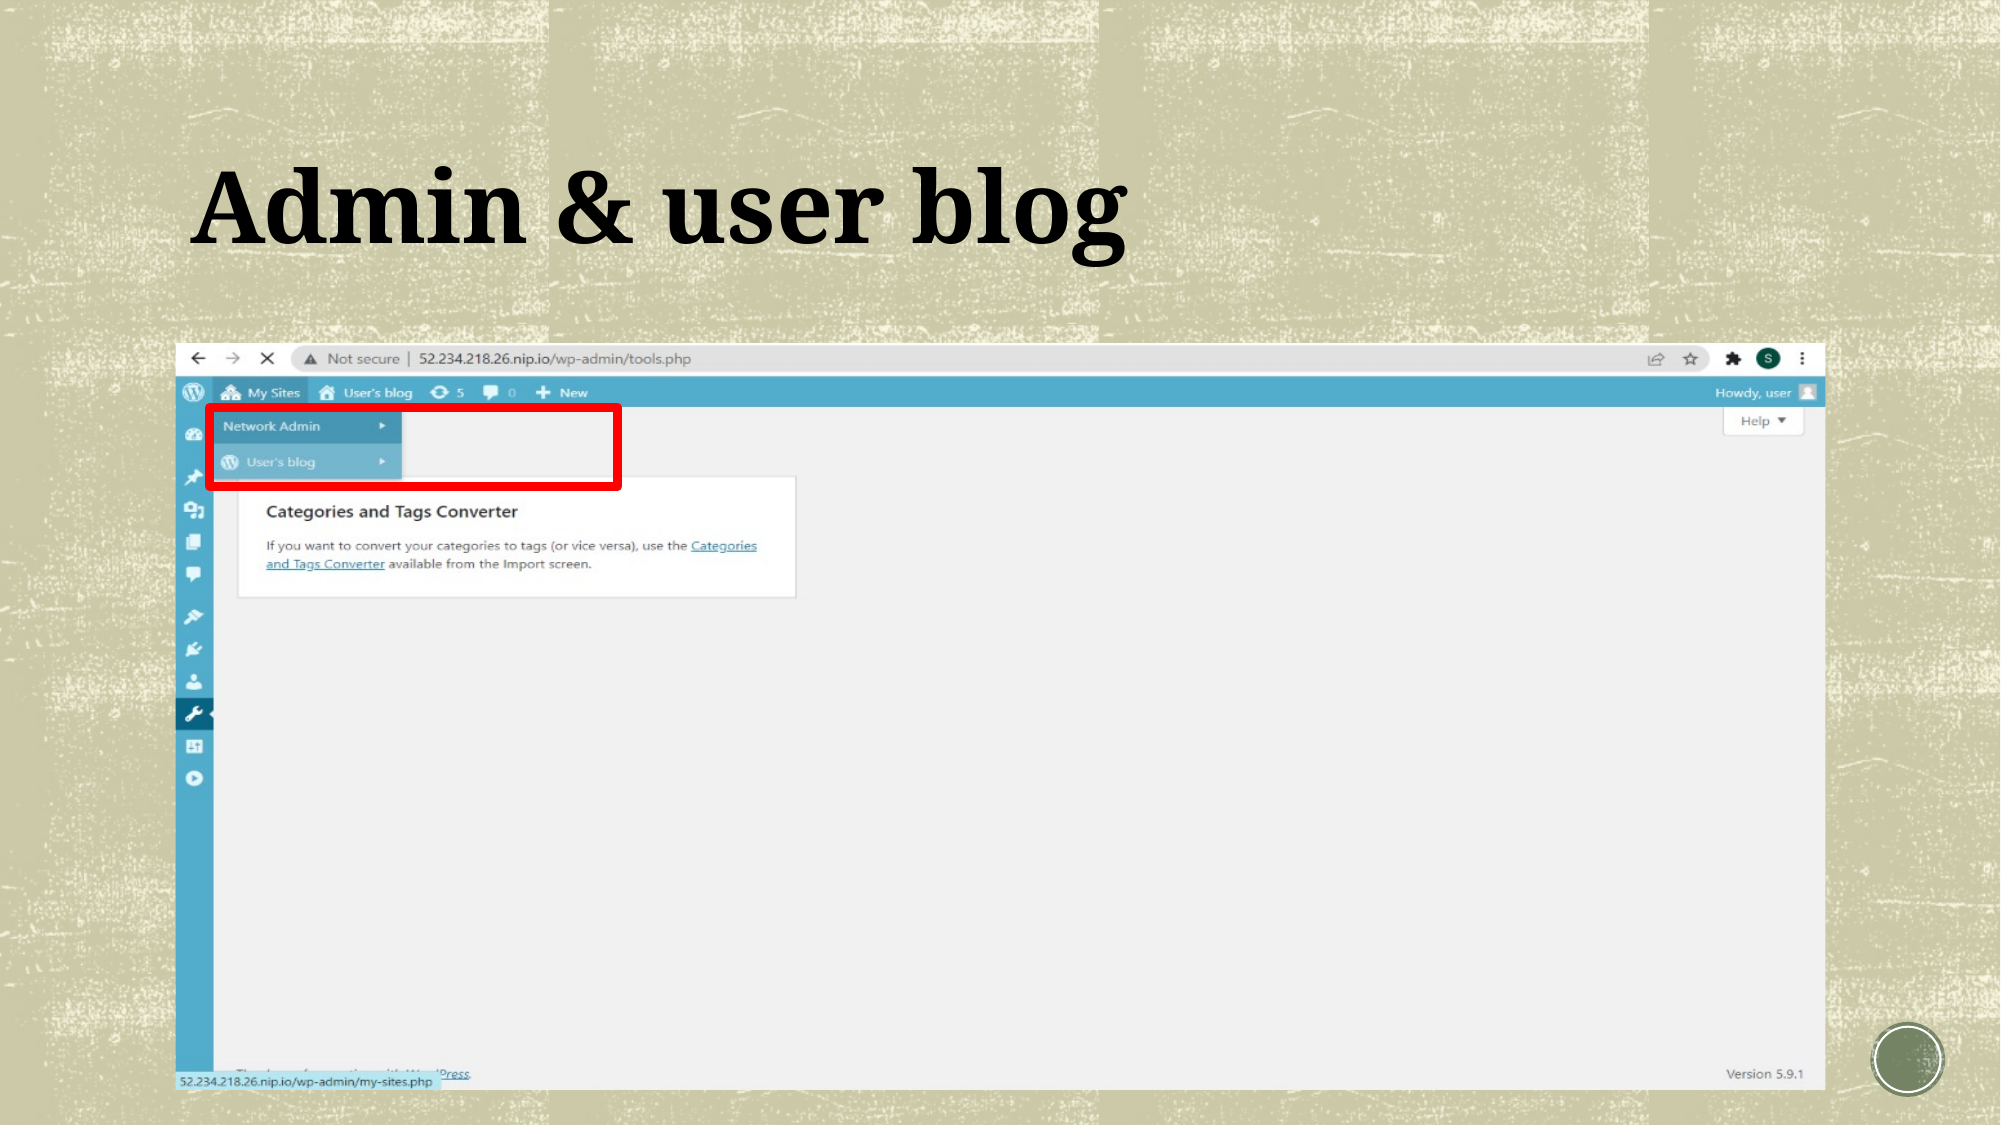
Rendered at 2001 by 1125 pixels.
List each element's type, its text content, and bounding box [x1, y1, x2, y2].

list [181, 344, 1824, 1088]
title Admin & user blog [175, 79, 1826, 342]
